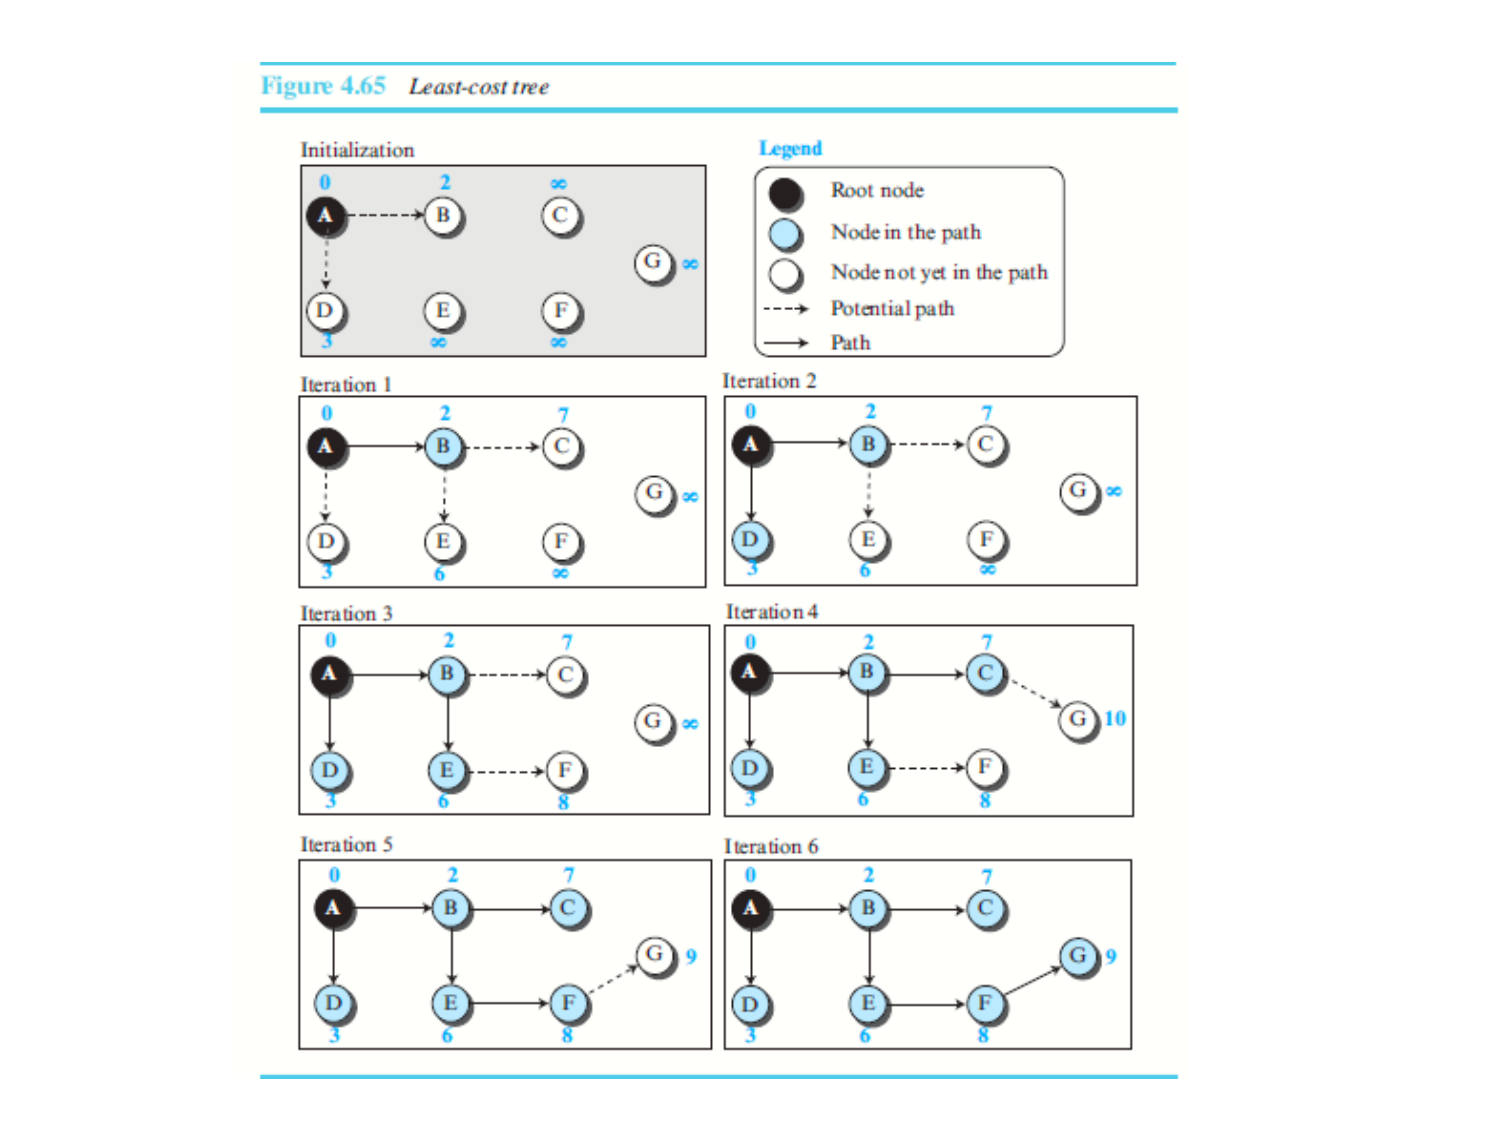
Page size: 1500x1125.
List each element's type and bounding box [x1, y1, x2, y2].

picture [232, 62, 1188, 1079]
